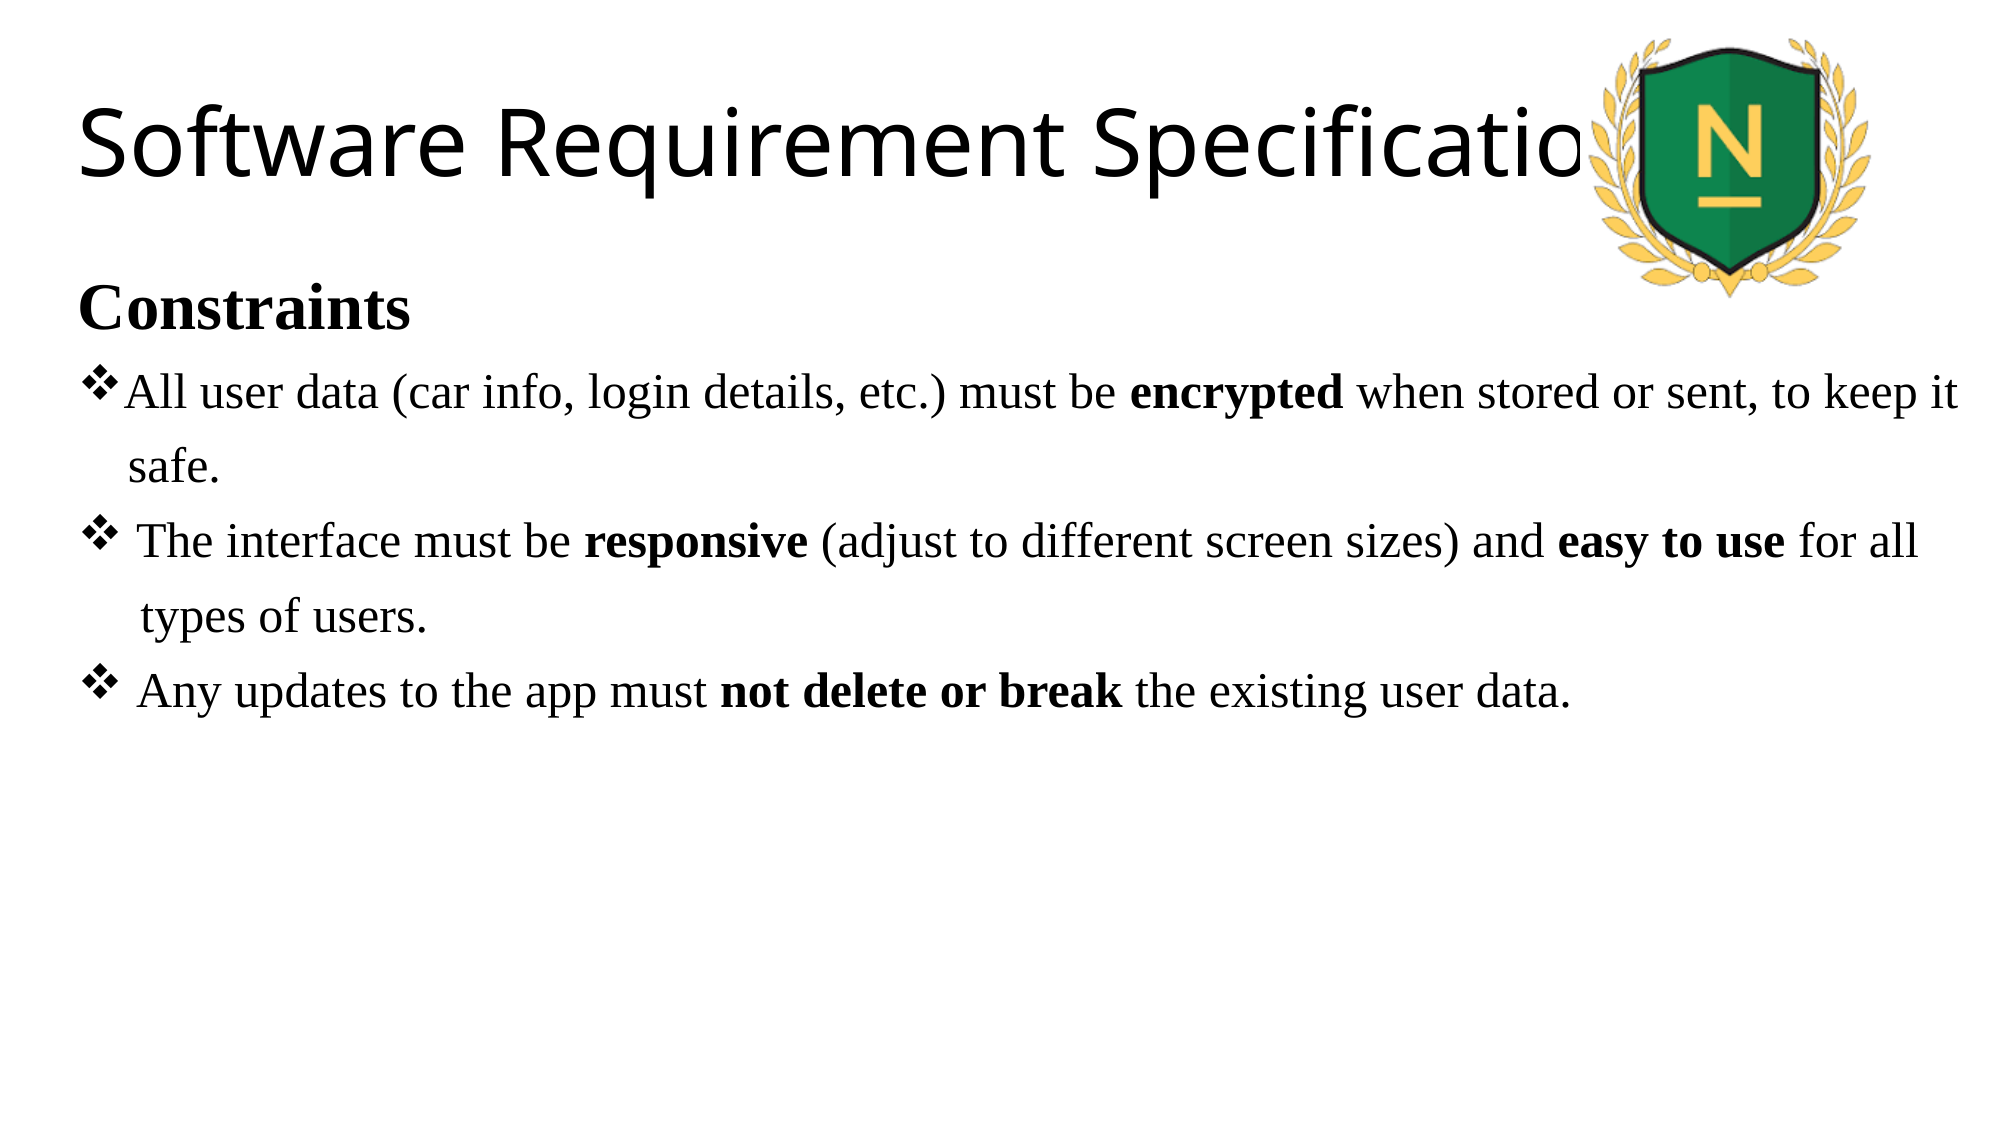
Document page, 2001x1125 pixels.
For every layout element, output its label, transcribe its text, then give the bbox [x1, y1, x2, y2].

picture [1579, 27, 1880, 310]
title Software Requirement Specifications [62, 37, 1579, 255]
list Constraints All user data (car info, login details, etc.) must be encrypted when stored or sent, to keep it safe. The interface must be responsive (adjust to different screen sizes) and easy to use for all types of users. Any updates to the app must not delete or break the existing user data. [62, 264, 1979, 979]
